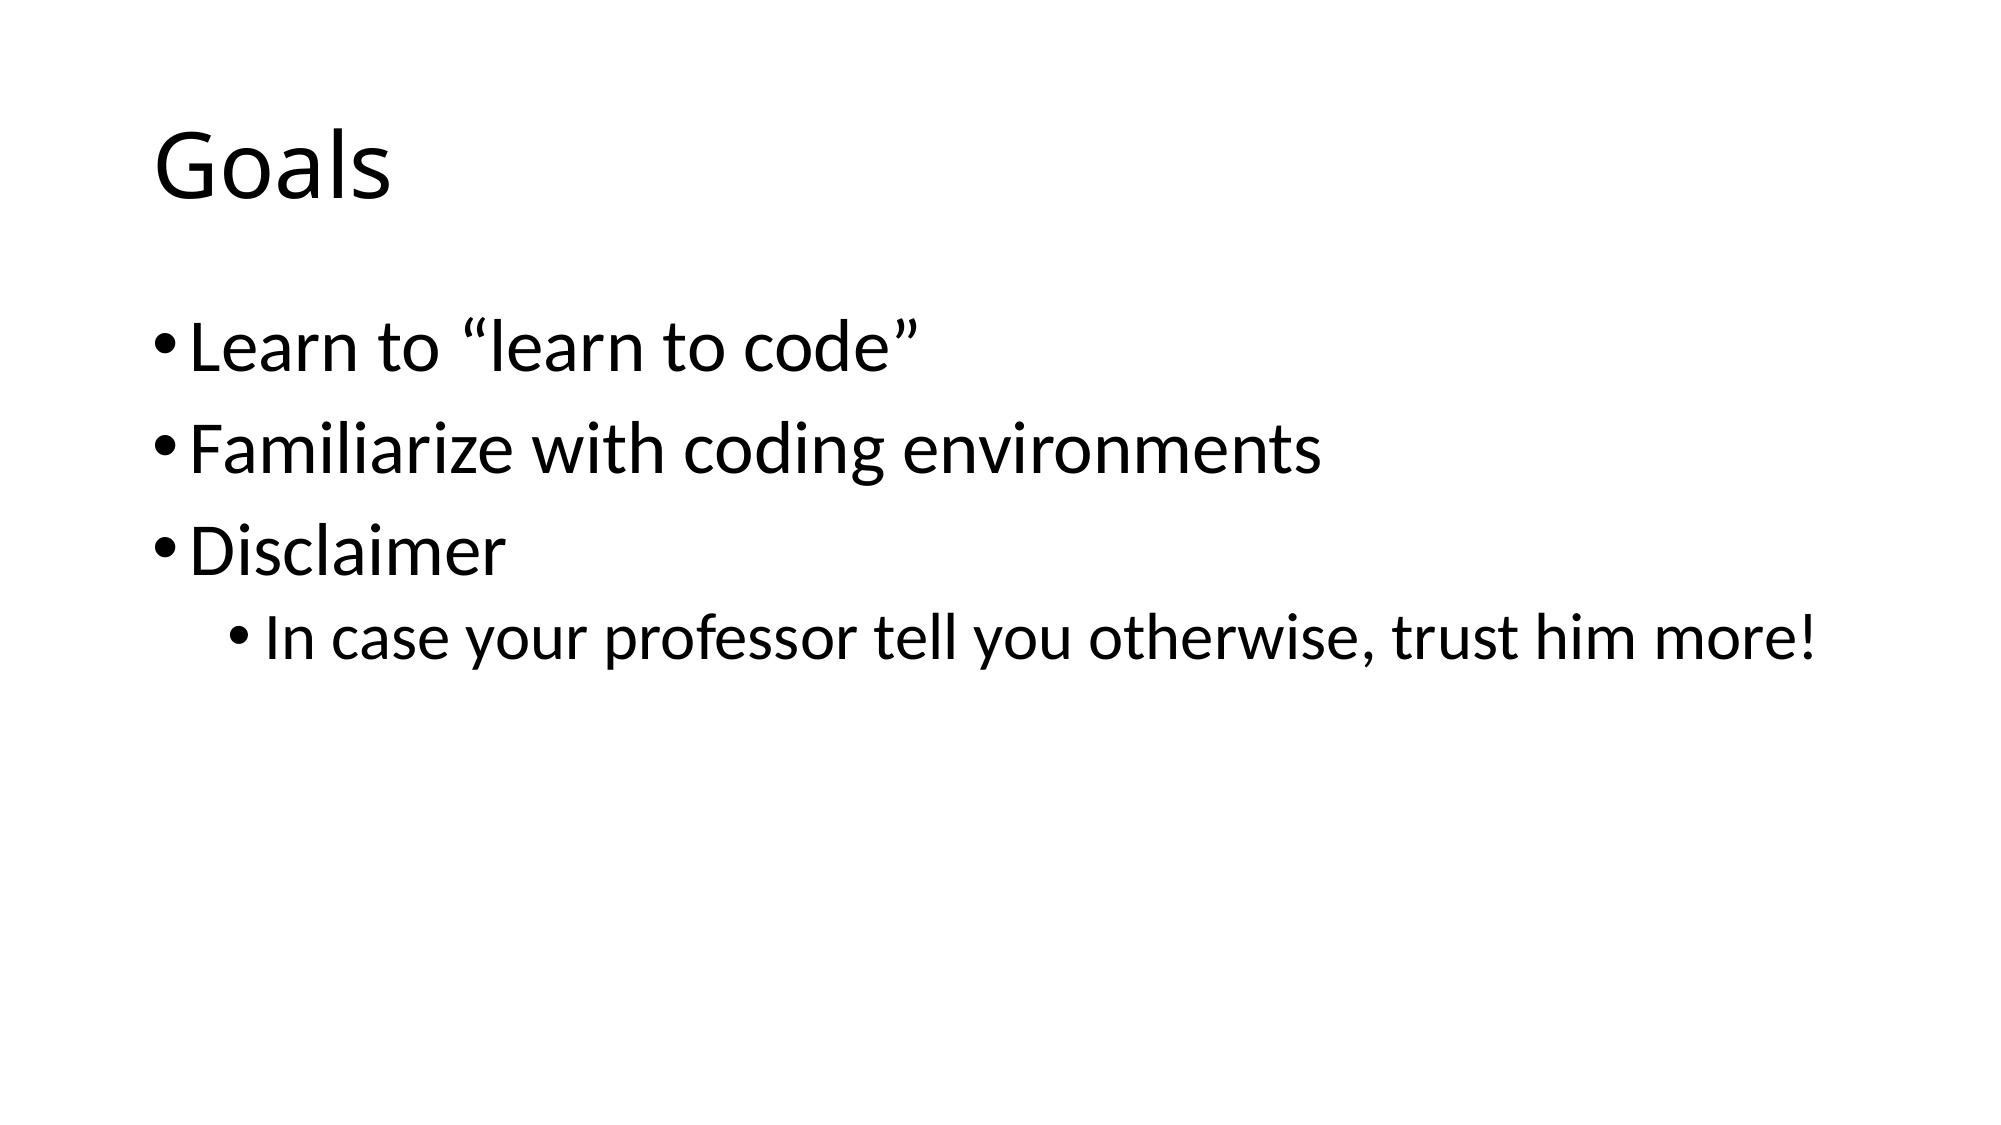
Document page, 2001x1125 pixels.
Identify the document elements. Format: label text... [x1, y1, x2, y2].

list Learn to “learn to code” Familiarize with coding environments Disclaimer In case your professor tell you otherwise, trust him more! [137, 299, 1863, 1014]
title Goals [137, 59, 1863, 278]
